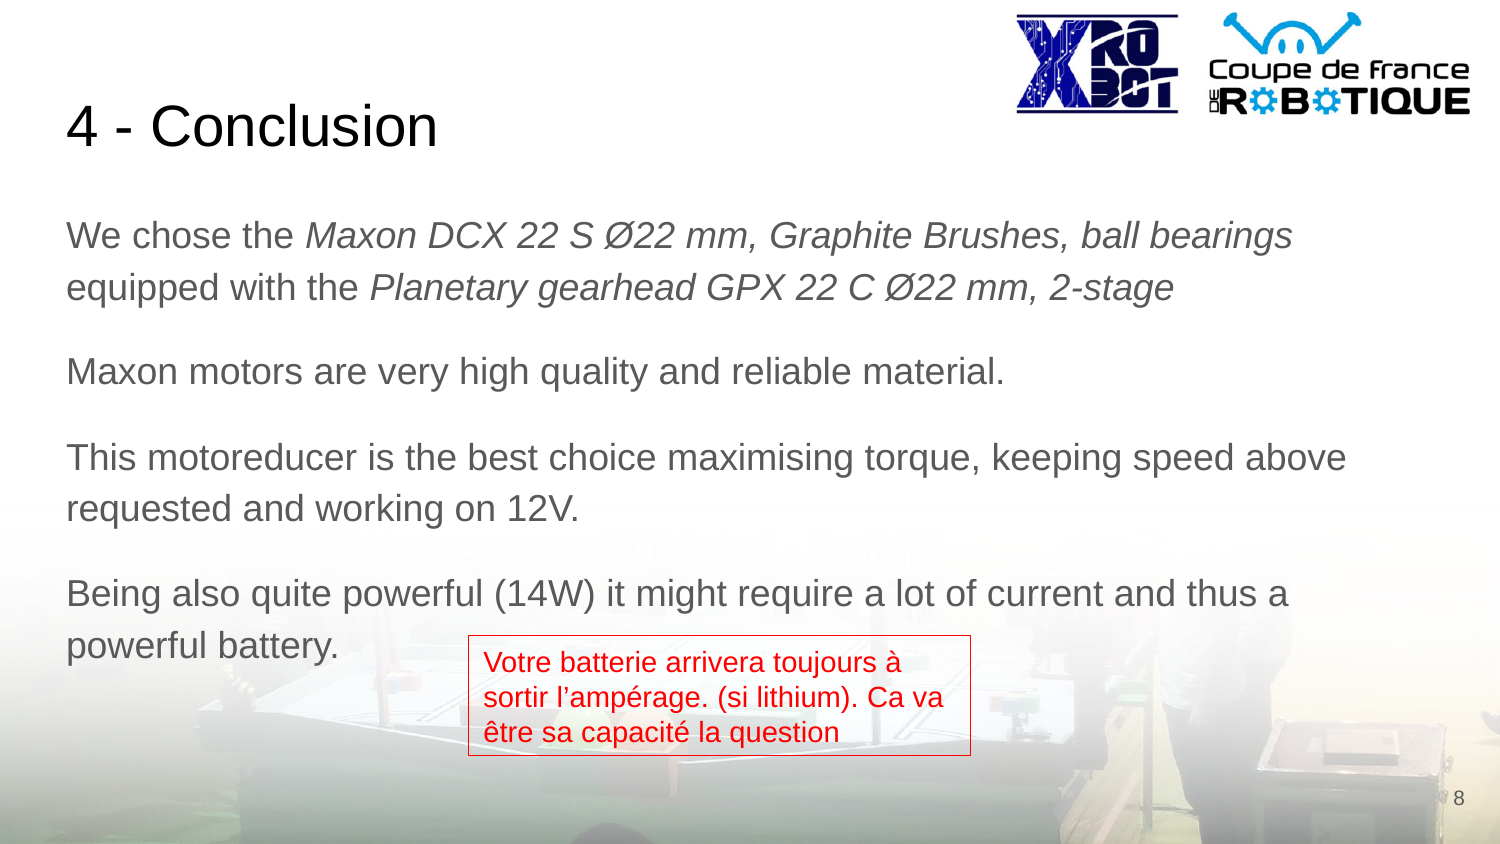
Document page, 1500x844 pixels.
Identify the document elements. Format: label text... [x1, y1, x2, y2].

picture [0, 0, 1500, 844]
slide_number 8 [1389, 764, 1480, 830]
title 4 - Conclusion [51, 72, 1449, 167]
list We chose the Maxon DCX 22 S Ø22 mm, Graphite Brushes, ball bearings equipped with the Planetary gearhead GPX 22 C Ø22 mm, 2-stage Maxon motors are very high quality and reliable material. This motoreducer is the best choice maximising torque, keeping speed above requested and working on 12V. Being also quite powerful (14W) it might require a lot of current and thus a powerful battery. [51, 189, 1449, 750]
text_box Votre batterie arrivera toujours à sortir l’ampérage. (si lithium). Ca va être sa capacité la question [468, 635, 971, 756]
